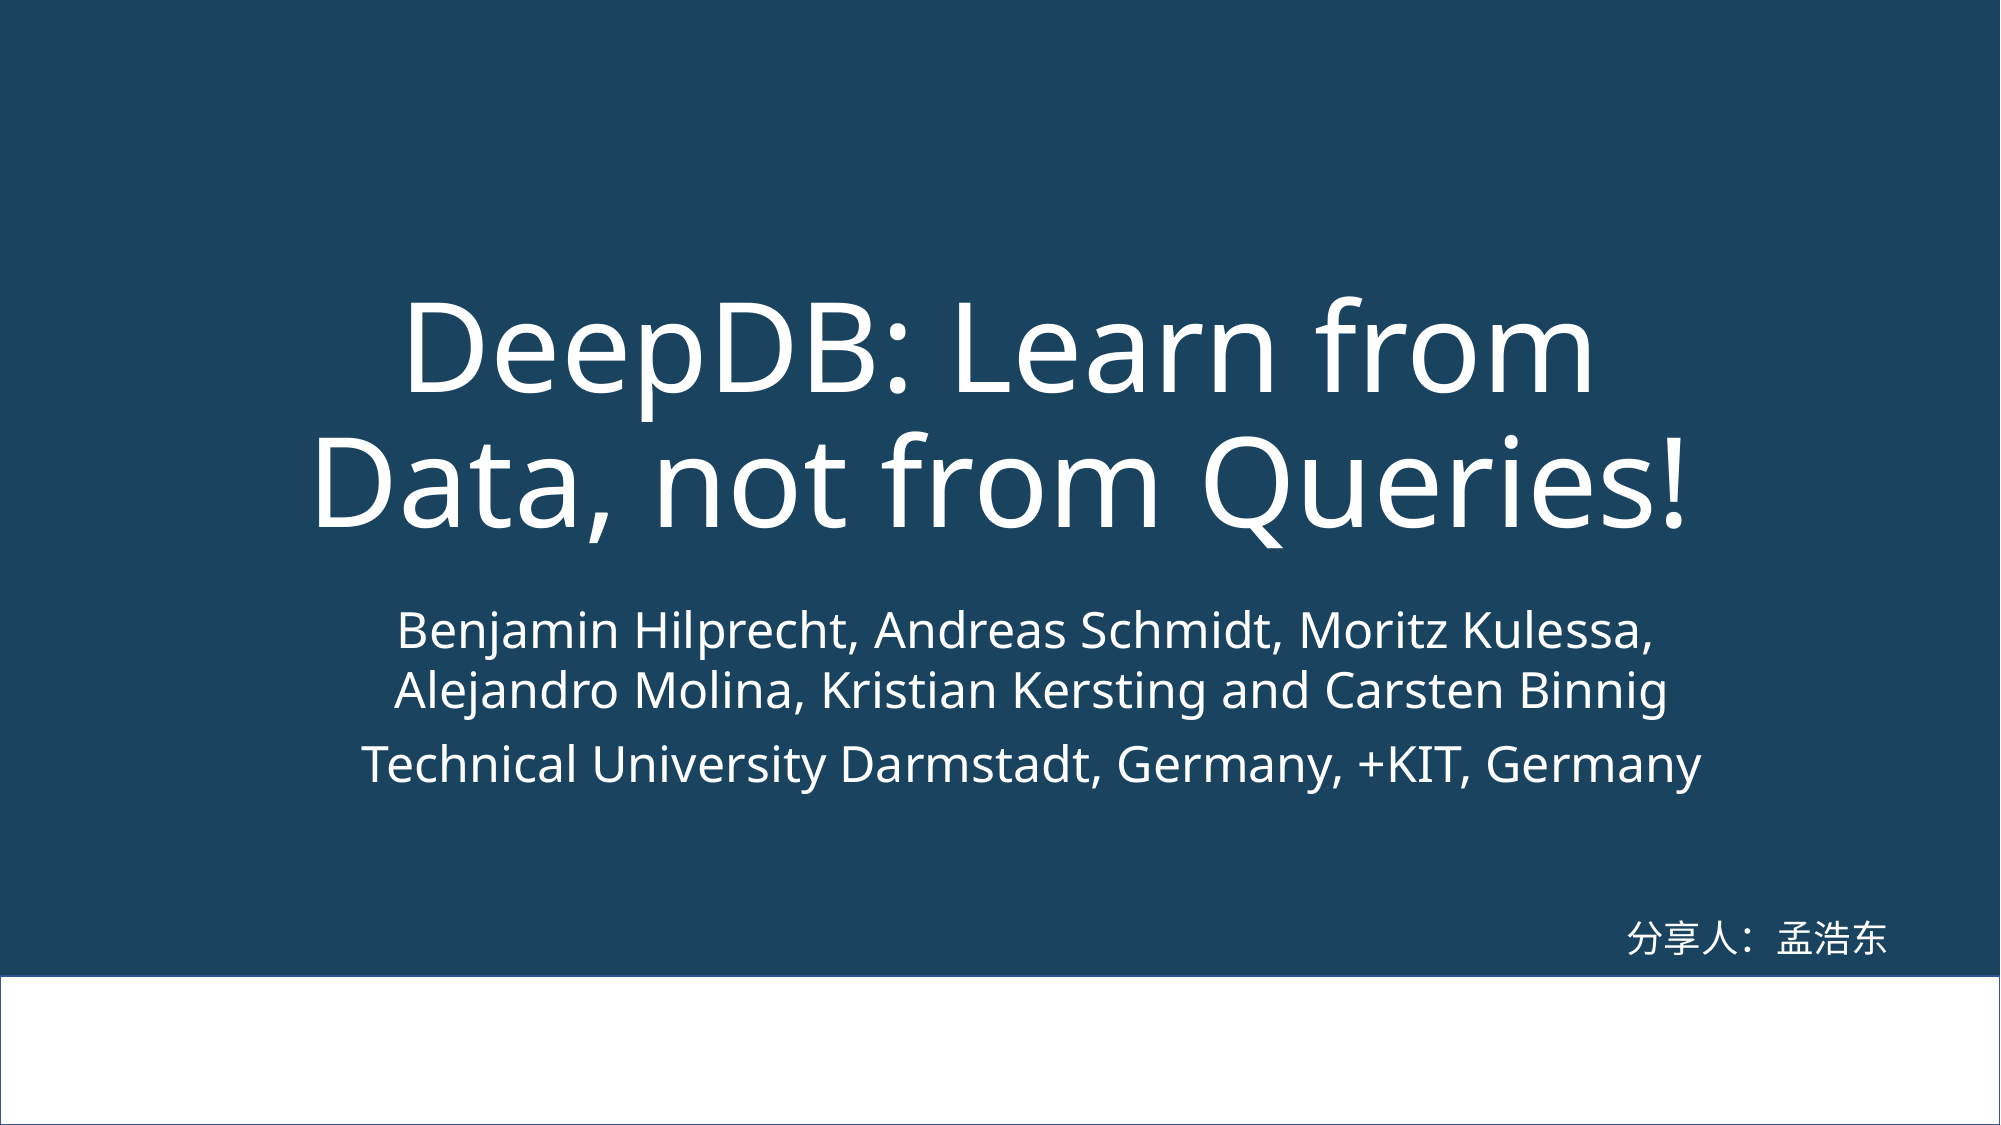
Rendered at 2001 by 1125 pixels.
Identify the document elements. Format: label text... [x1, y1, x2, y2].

title DeepDB: Learn from Data, not from Queries! [249, 170, 1750, 563]
subtitle Benjamin Hilprecht, Andreas Schmidt, Moritz Kulessa, Alejandro Molina, Kristian Kersting and Carsten Binnig Technical University Darmstadt, Germany, +KIT, Germany [249, 590, 1815, 871]
text_box [0, 975, 2000, 1125]
text_box 分享人：孟浩东 [1611, 907, 1957, 968]
